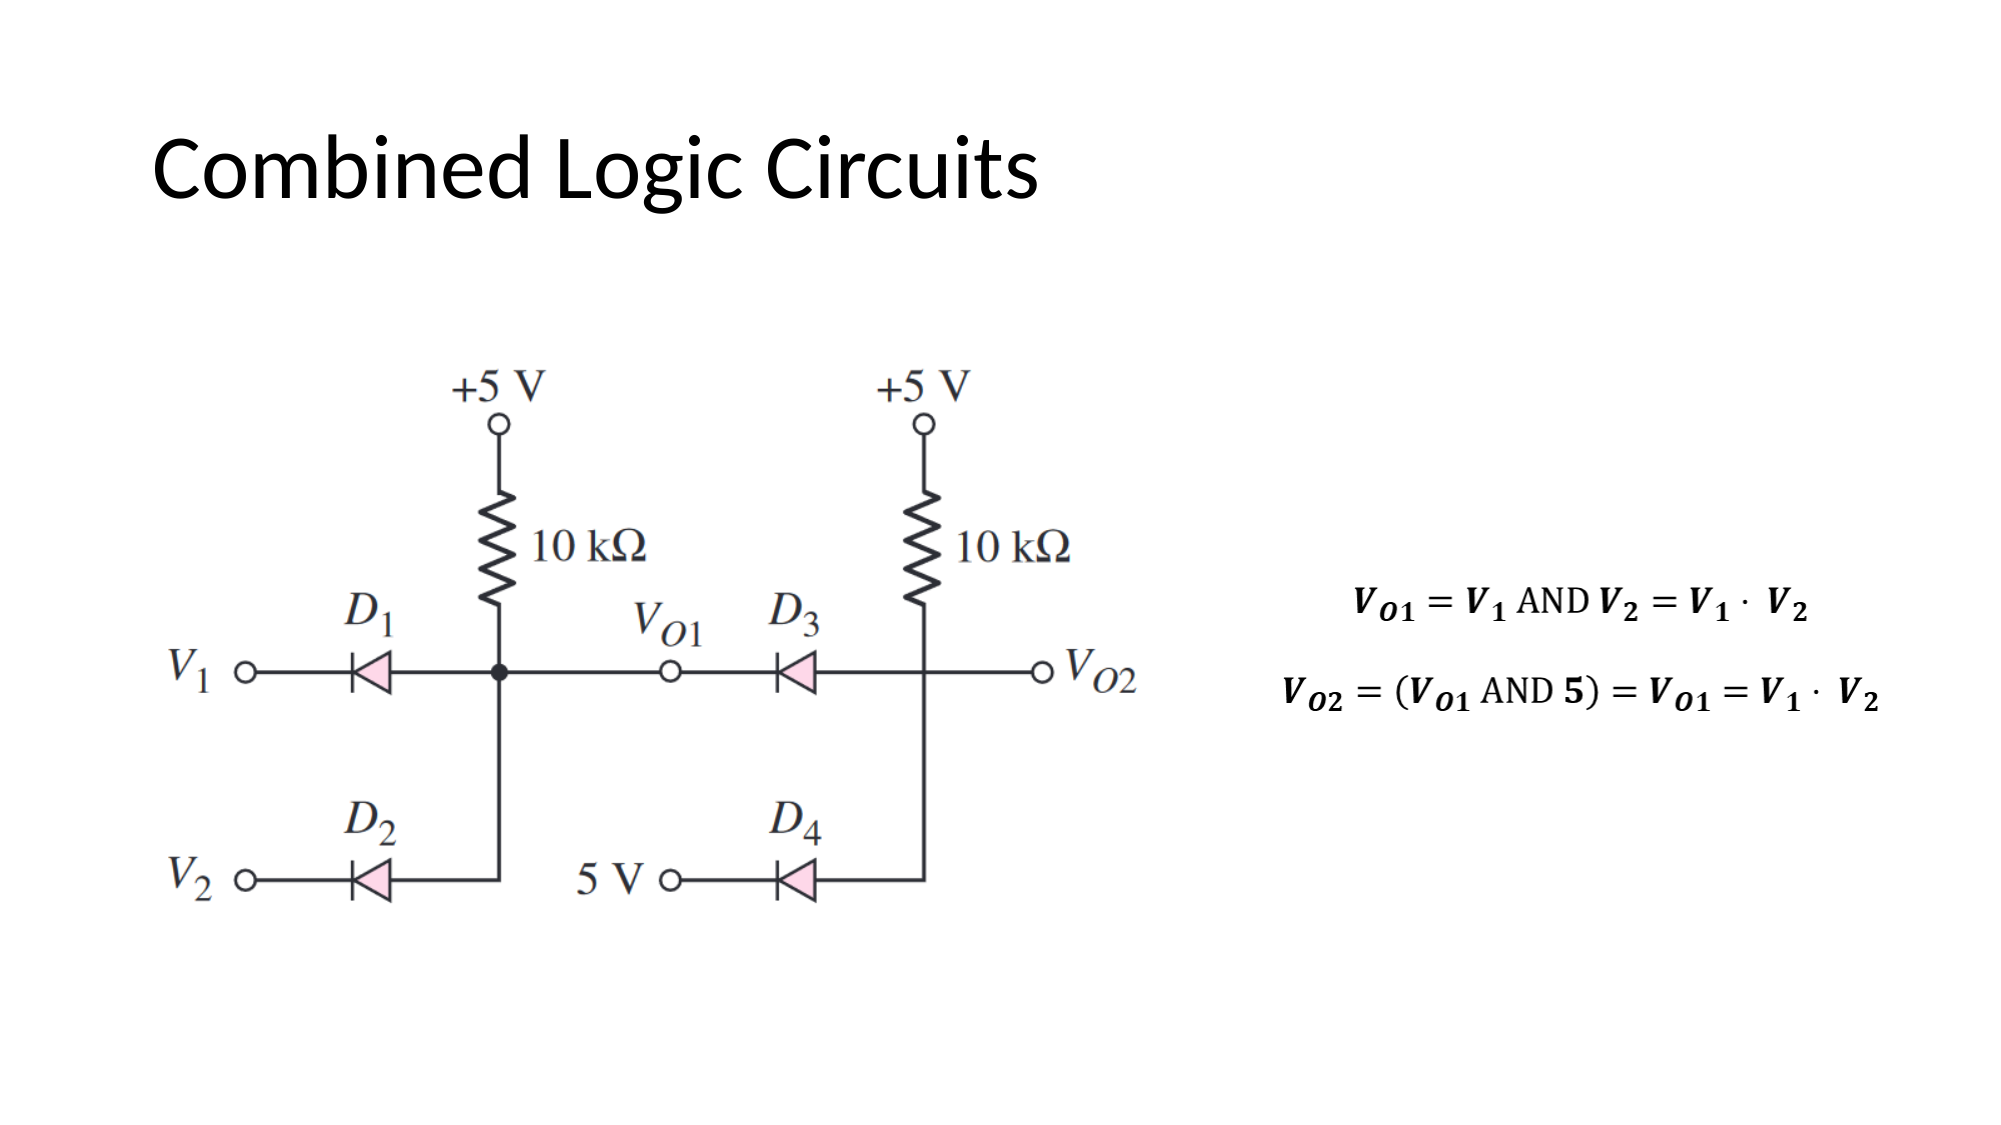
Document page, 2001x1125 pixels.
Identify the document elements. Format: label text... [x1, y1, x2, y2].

text_box [1256, 570, 1907, 722]
title Combined Logic Circuits [137, 59, 1863, 278]
picture [137, 310, 1176, 962]
